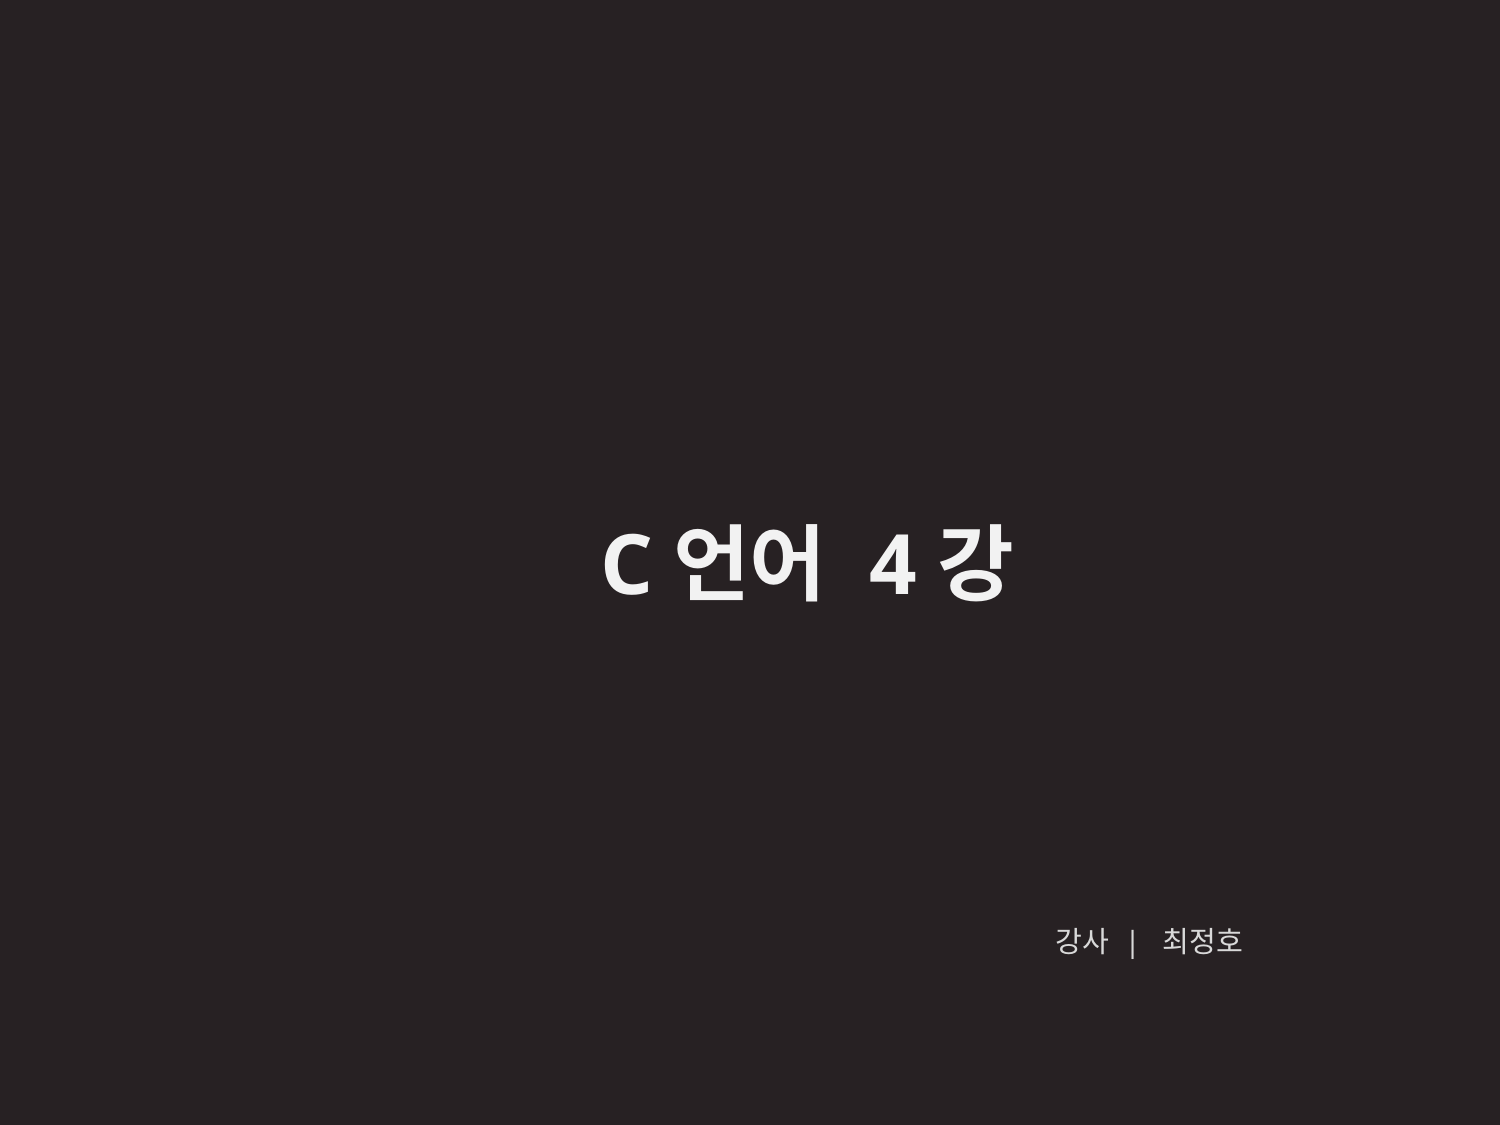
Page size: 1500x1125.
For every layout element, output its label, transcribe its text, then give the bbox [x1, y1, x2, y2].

text_box C언어 4강 [585, 503, 1133, 619]
text_box 강사 | 최정호 [1040, 916, 1493, 966]
